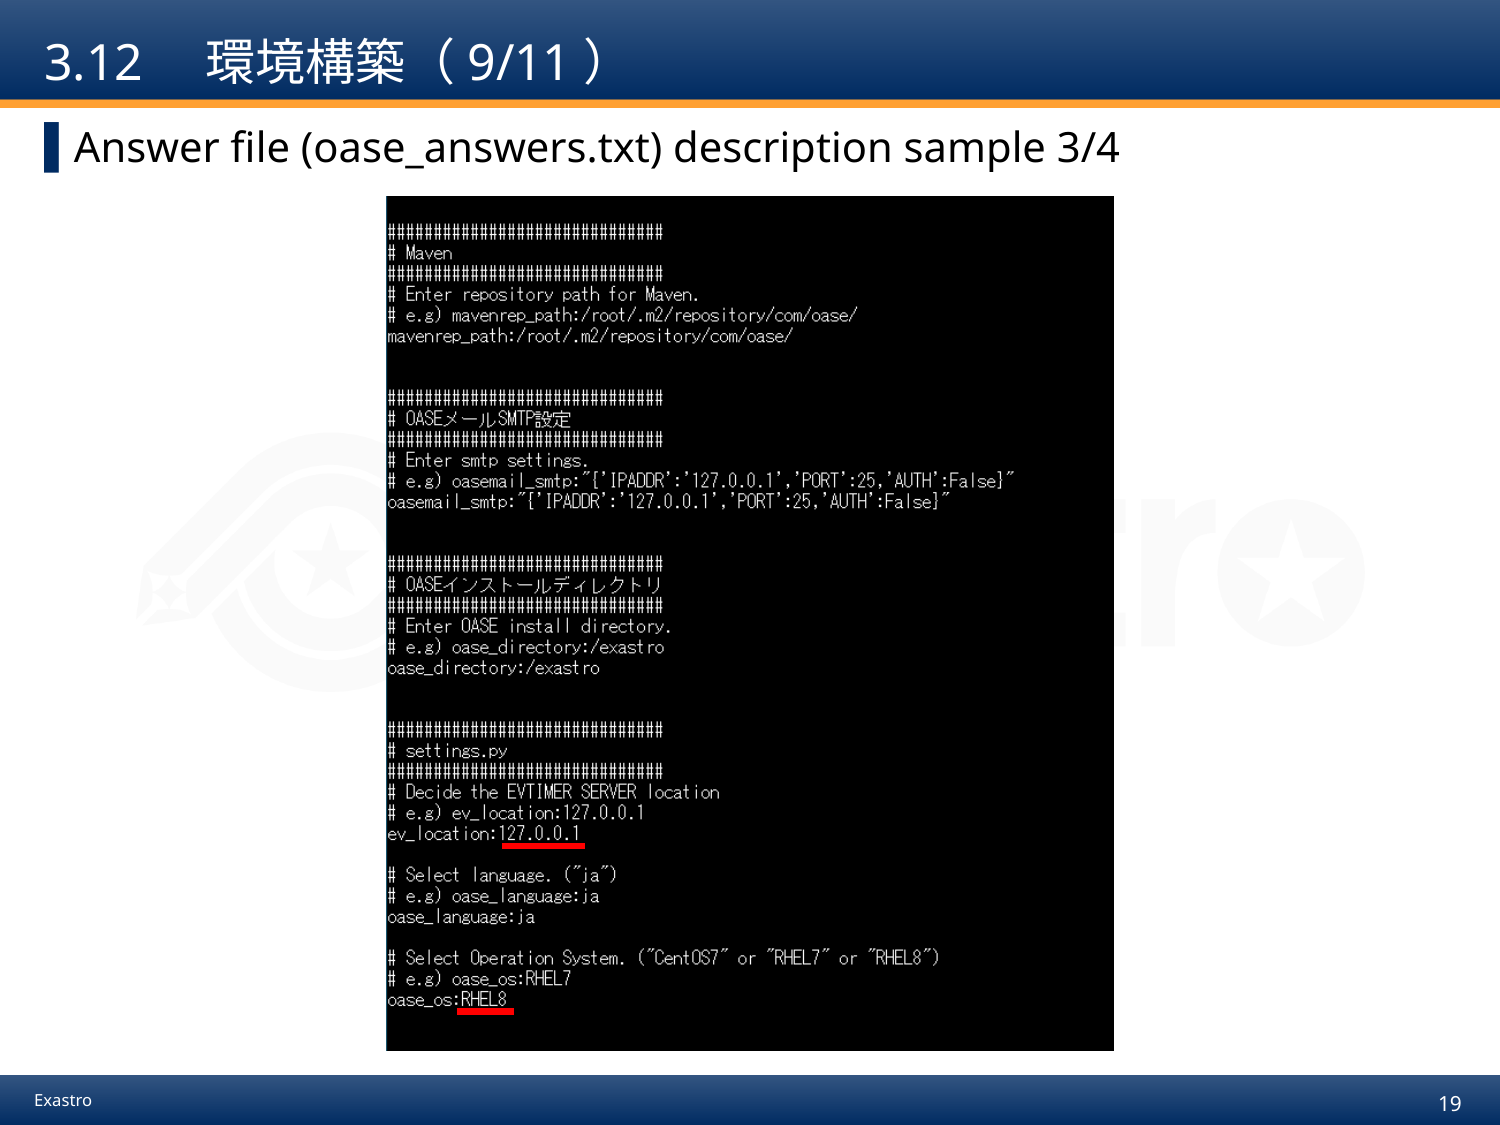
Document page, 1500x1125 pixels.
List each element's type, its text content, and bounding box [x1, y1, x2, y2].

picture [0, 0, 1500, 1125]
picture [385, 195, 1114, 1051]
title 3.12 環境構築（9/11） [29, 18, 1471, 96]
list Answer file (oase_answers.txt) description sample 3/4 [29, 113, 1500, 1059]
